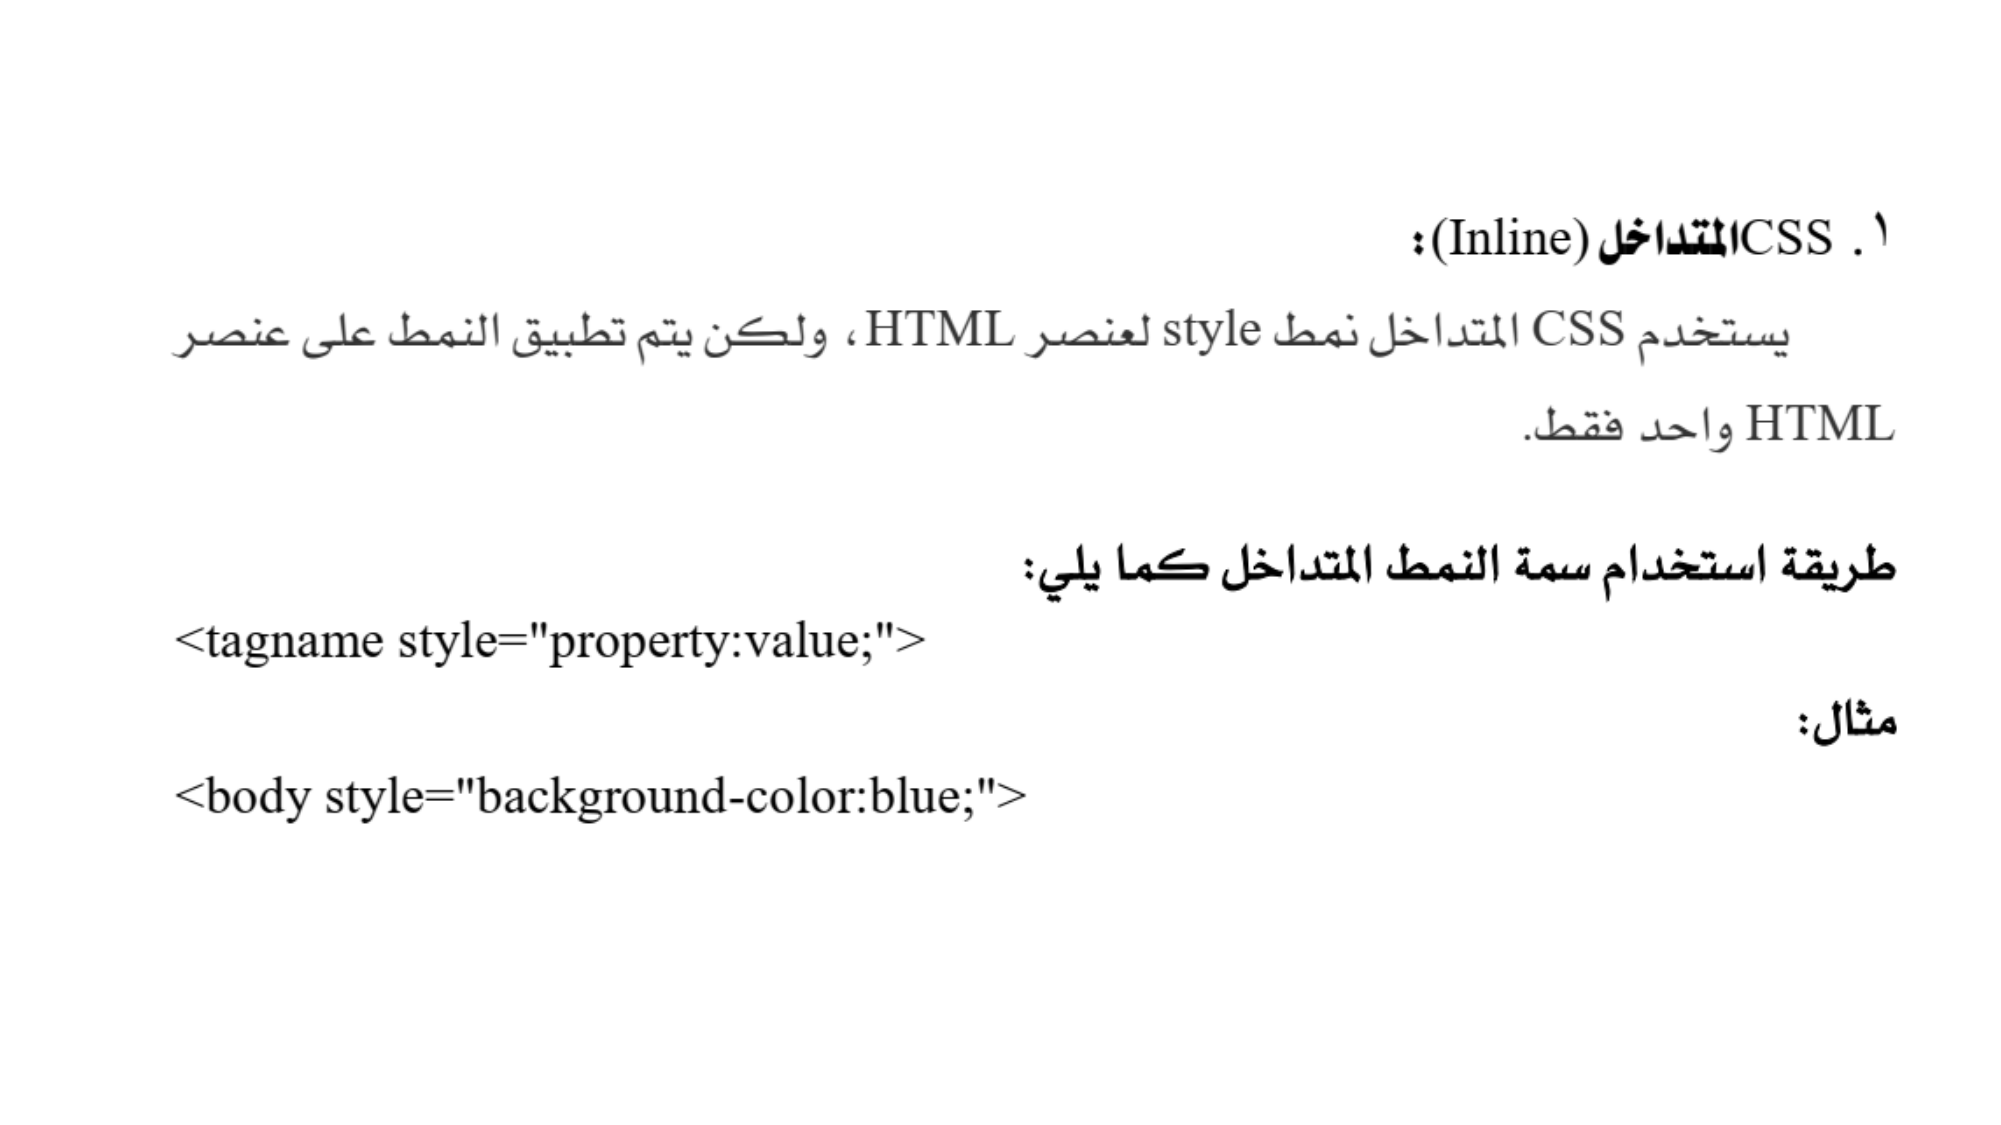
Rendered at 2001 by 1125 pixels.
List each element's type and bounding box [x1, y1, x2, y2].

picture [117, 197, 1918, 858]
